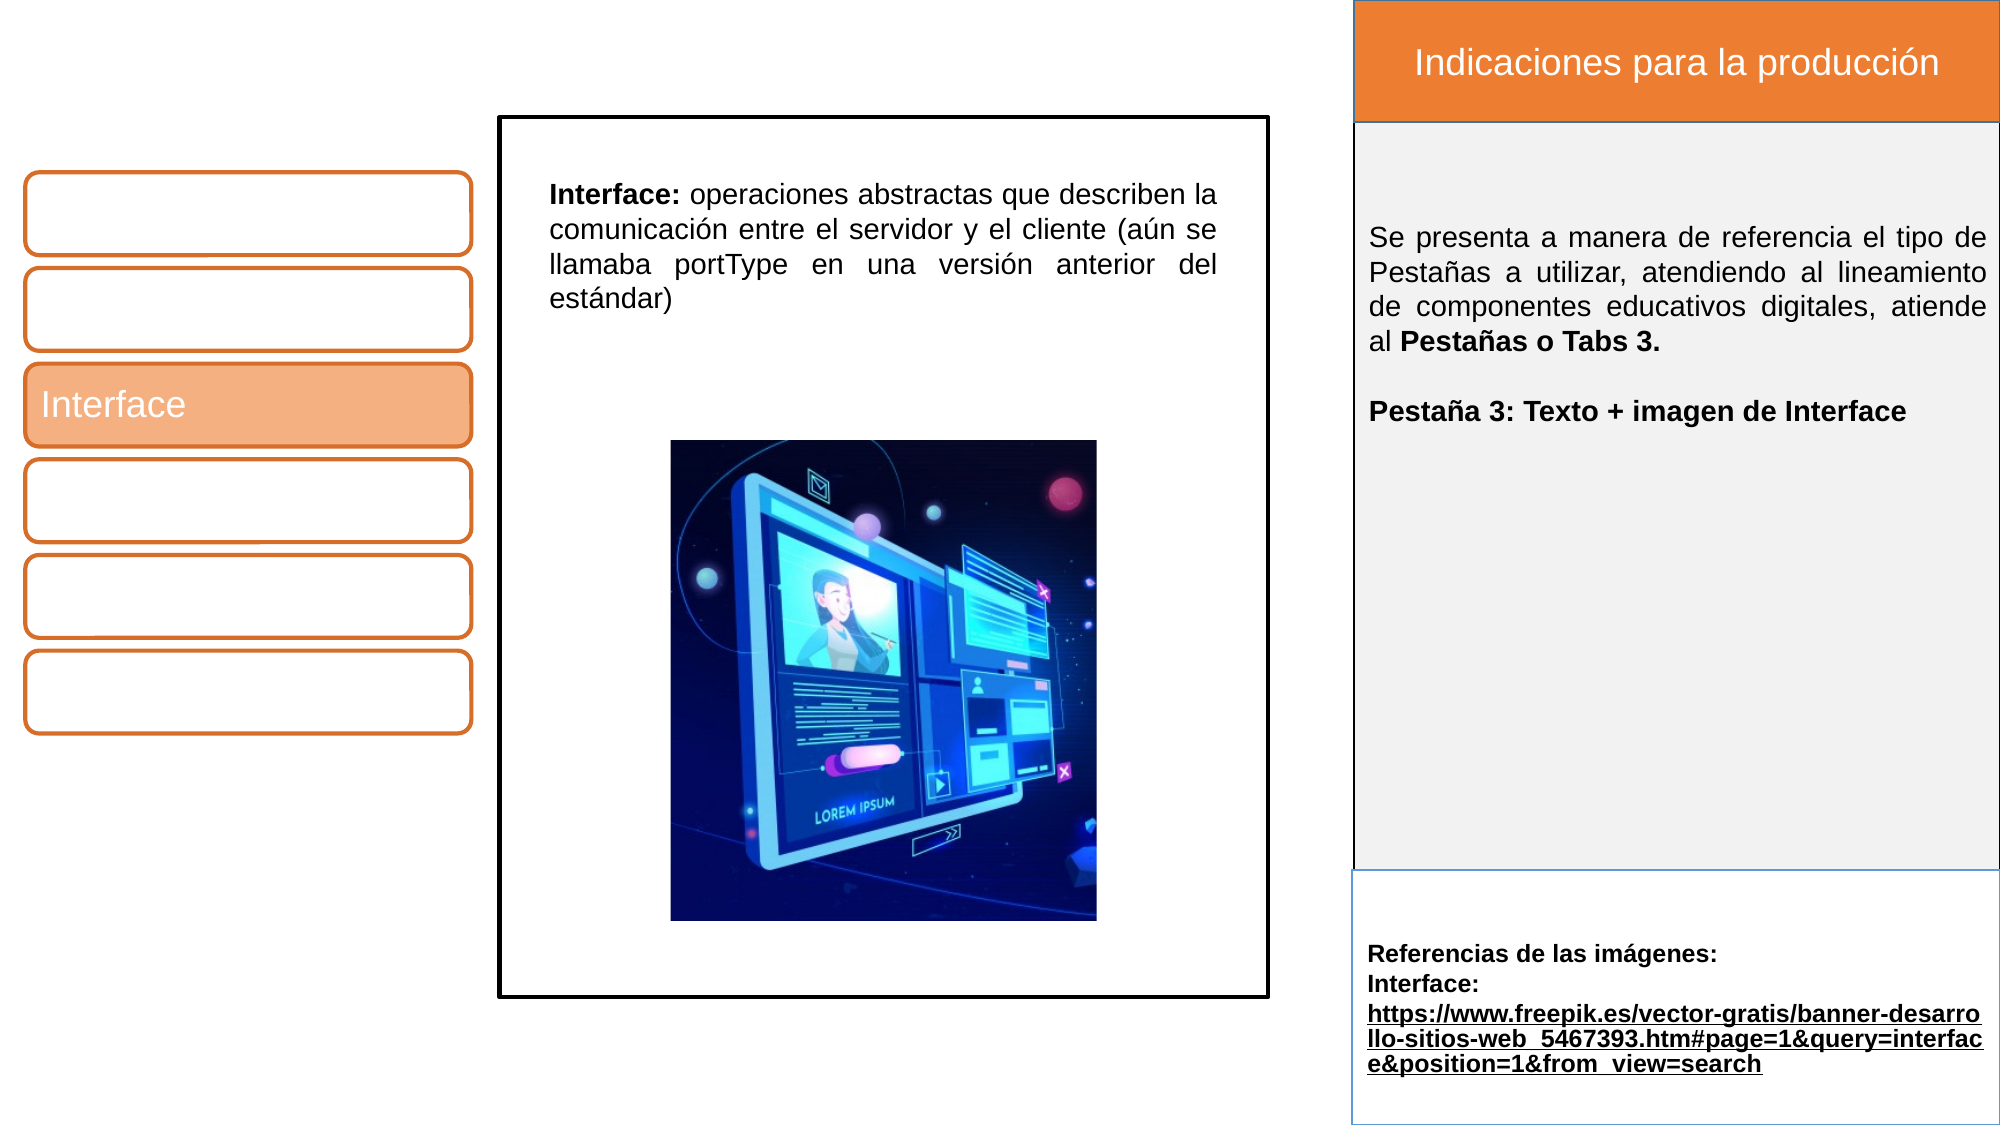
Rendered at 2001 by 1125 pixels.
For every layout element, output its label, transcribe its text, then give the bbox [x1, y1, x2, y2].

picture [670, 439, 1097, 921]
text_box [1353, 122, 2000, 210]
text_box Se presenta a manera de referencia el tipo de Pestañas a utilizar, atendiendo al lineamiento de componentes educativos digitales, atiende al Pestañas o Tabs 3. Pestaña 3: Texto + imagen de Interface [1353, 210, 2000, 869]
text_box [25, 171, 472, 734]
text_box [499, 117, 1268, 998]
text_box Indicaciones para la producción [1353, 0, 2000, 122]
text_box Referencias de las imágenes: Interface: https://www.freepik.es/vector-gratis/banner-desarrollo-sitios-web_5467393.htm#page=1&query=interface&position=1&from_view=search [1352, 869, 2000, 1125]
text_box Interface: operaciones abstractas que describen la comunicación entre el servidor y el cliente (aún se llamaba portType en una versión anterior del estándar) [534, 167, 1234, 323]
